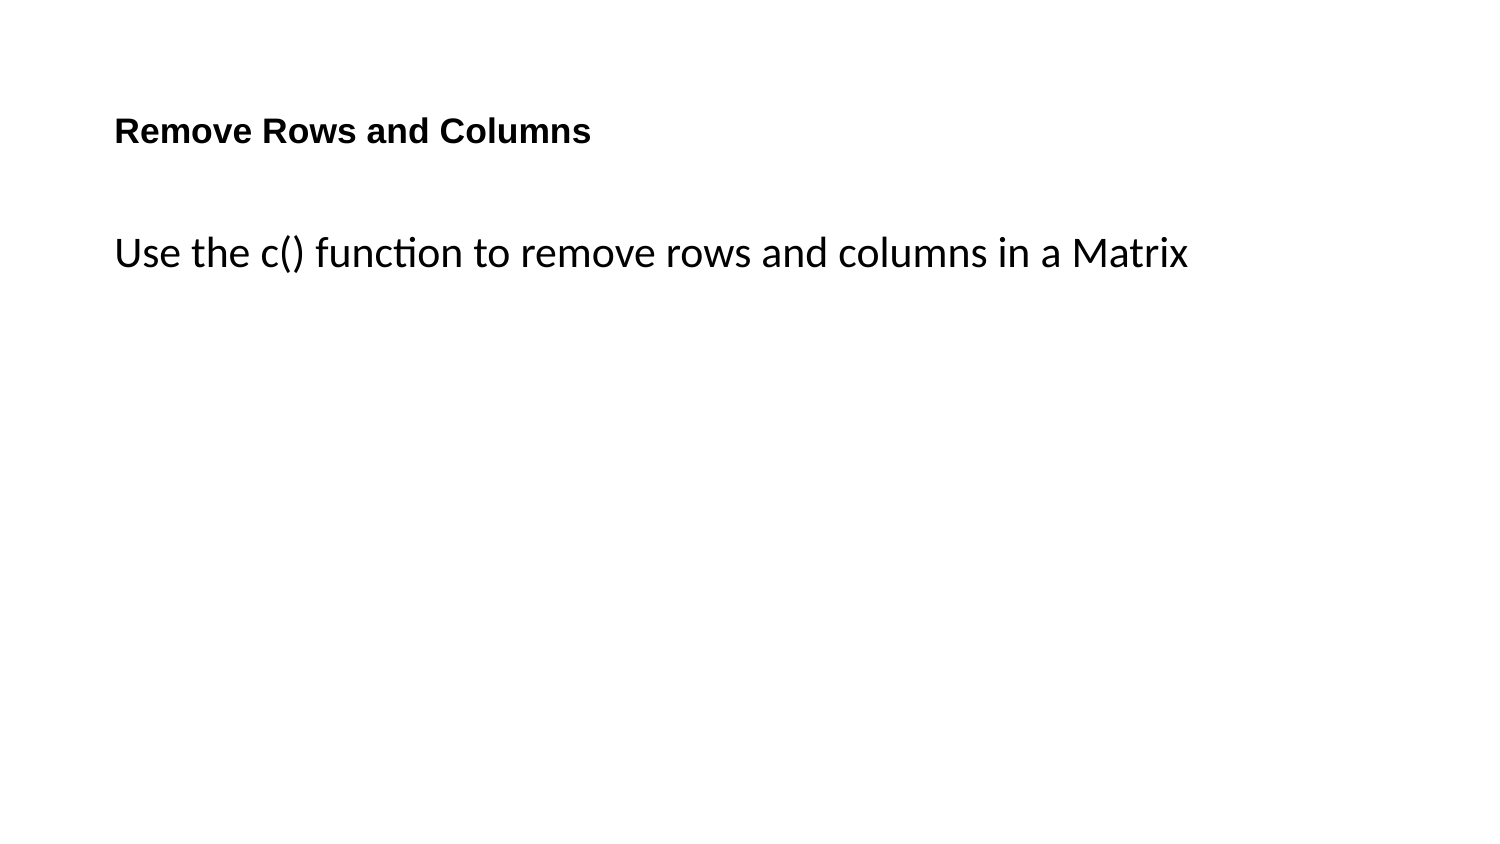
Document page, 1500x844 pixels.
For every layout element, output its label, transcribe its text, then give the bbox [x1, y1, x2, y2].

title Remove Rows and Columns [103, 44, 1397, 208]
list Use the c() function to remove rows and columns in a Matrix [103, 224, 1397, 760]
